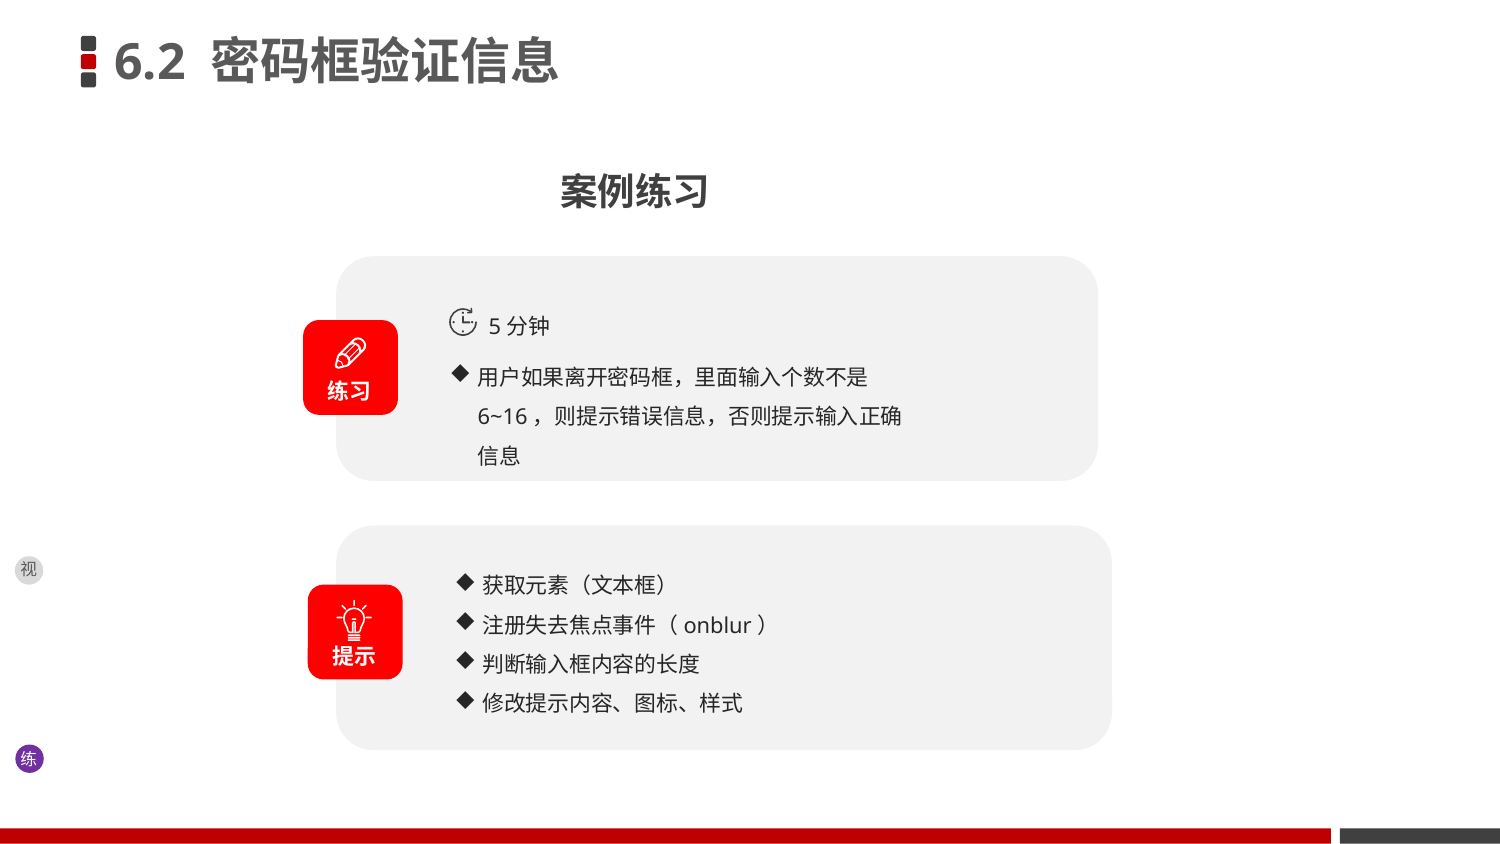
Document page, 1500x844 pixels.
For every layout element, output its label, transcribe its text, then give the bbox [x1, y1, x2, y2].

text_box [334, 254, 1101, 484]
text_box [334, 523, 1115, 753]
text_box 5分钟 [473, 291, 583, 346]
text_box [306, 412, 395, 417]
text_box 6.2 密码框验证信息 [103, 0, 987, 130]
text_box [448, 307, 478, 337]
text_box [301, 317, 401, 408]
text_box 案例练习 [545, 160, 1077, 221]
text_box [305, 582, 405, 671]
text_box 练习 [301, 370, 398, 412]
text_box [5, 551, 54, 588]
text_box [5, 740, 54, 777]
text_box [311, 677, 399, 682]
picture [334, 336, 367, 369]
text_box 获取元素（文本框） 注册失去焦点事件（onblur） 判断输入框内容的长度 修改提示内容、图标、样式 [439, 551, 923, 724]
picture [335, 599, 373, 642]
text_box 用户如果离开密码框，里面输入个数不是6~16，则提示错误信息，否则提示输入正确信息 [434, 343, 918, 476]
text_box 提示 [305, 635, 403, 677]
